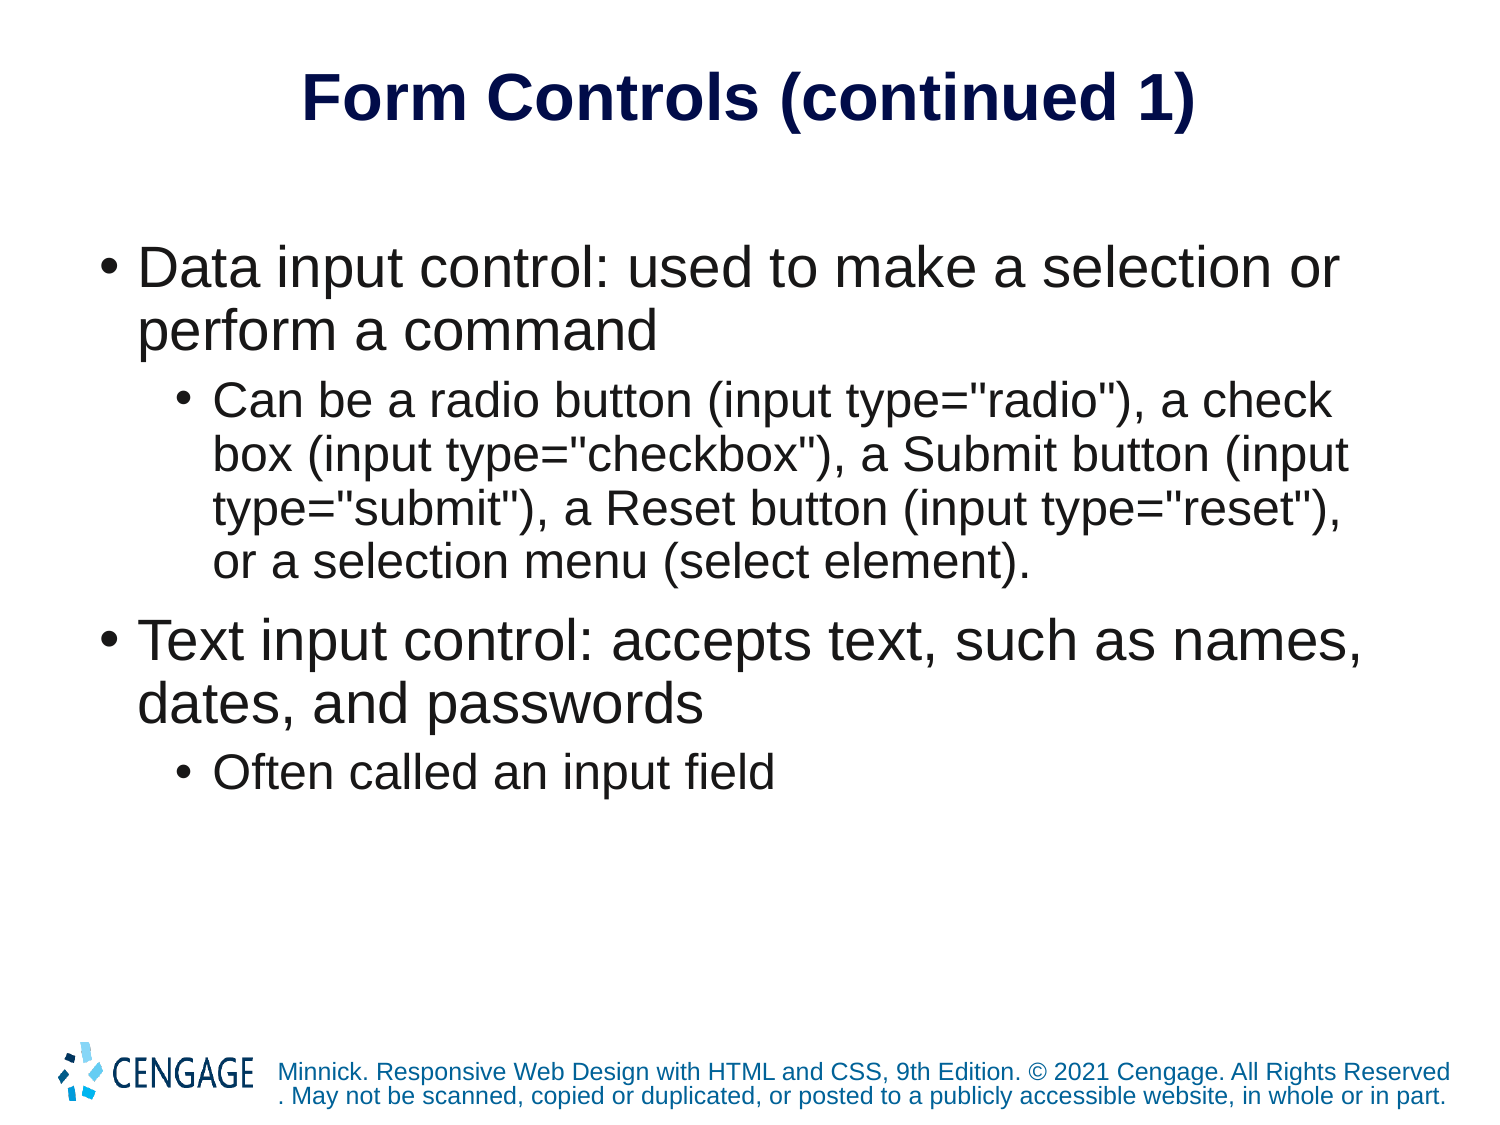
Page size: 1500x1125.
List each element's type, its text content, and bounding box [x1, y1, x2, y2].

list Data input control: used to make a selection or perform a command Can be a radio button (input type="radio"), a check box (input type="checkbox"), a Submit button (input type="submit"), a Reset button (input type="reset"), or a selection menu (select element). Text input control: accepts text, such as names, dates, and passwords Often called an input field [99, 237, 1397, 1024]
footer Minnick. Responsive Web Design with HTML and CSS, 9th Edition. © 2021 Cengage. All Rights Reserved. May not be scanned, copied or duplicated, or posted to a publicly accessible website, in whole or in part. [262, 1040, 1475, 1100]
title Form Controls (continued 1) [103, 62, 1397, 175]
picture [58, 1042, 253, 1101]
